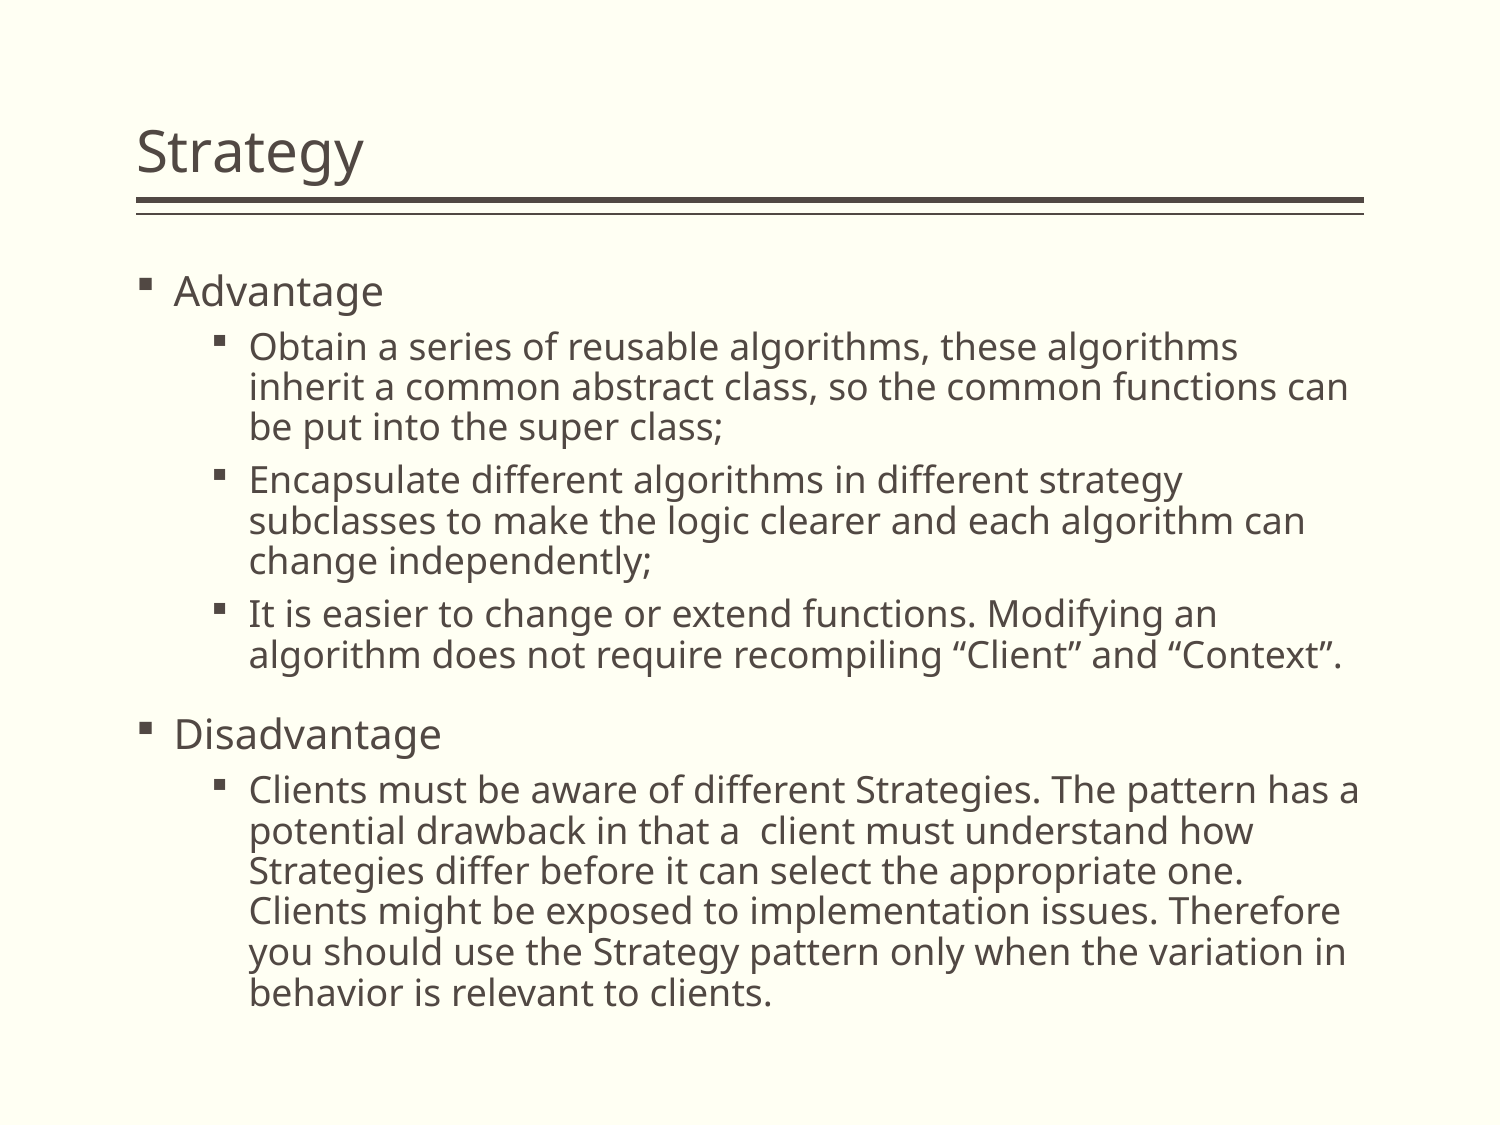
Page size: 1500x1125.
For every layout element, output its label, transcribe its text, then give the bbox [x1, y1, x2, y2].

title Strategy [135, 12, 1364, 193]
list Advantage Obtain a series of reusable algorithms, these algorithms inherit a common abstract class, so the common functions can be put into the super class; Encapsulate different algorithms in different strategy subclasses to make the logic clearer and each algorithm can change independently; It is easier to change or extend functions. Modifying an algorithm does not require recompiling “Client” and “Context”. Disadvantage Clients must be aware of different Strategies. The pattern has a potential drawback in that a client must understand how Strategies differ before it can select the appropriate one. Clients might be exposed to implementation issues. Therefore you should use the Strategy pattern only when the variation in behavior is relevant to clients. [135, 262, 1364, 1085]
